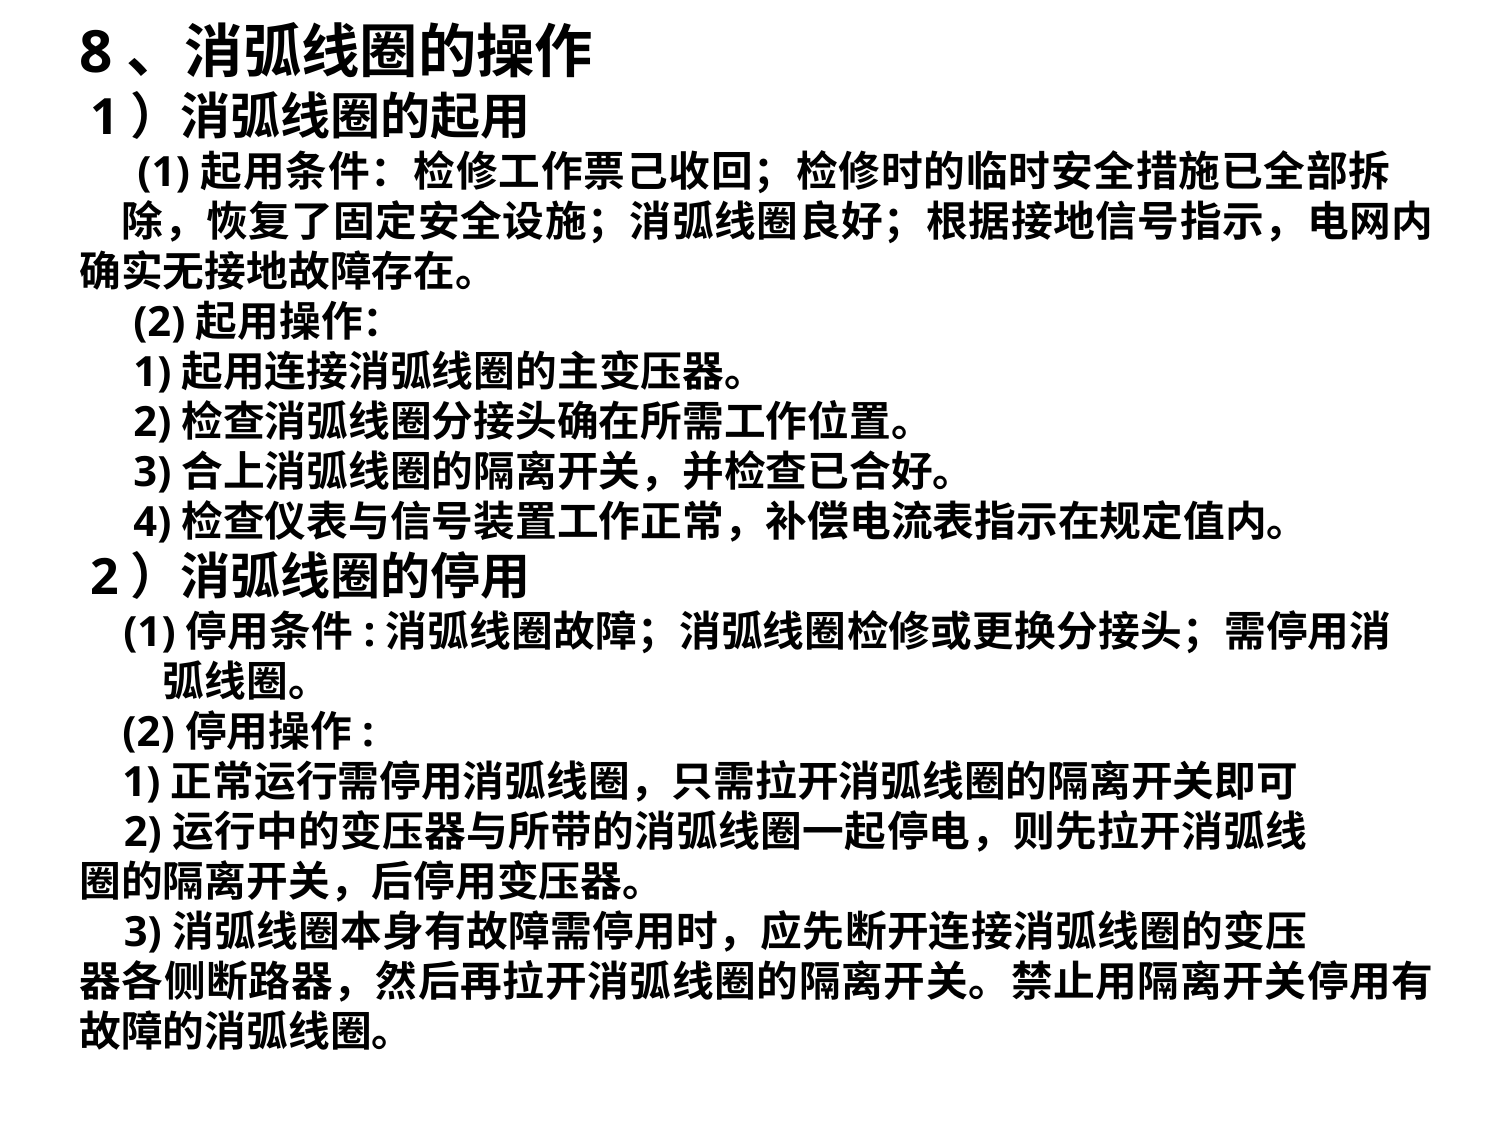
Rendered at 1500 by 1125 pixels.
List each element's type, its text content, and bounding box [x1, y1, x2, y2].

text_box 8、消弧线圈的操作 1）消弧线圈的起用 (1)起用条件：检修工作票己收回；检修时的临时安全措施已全部拆 除，恢复了固定安全设施；消弧线圈良好；根据接地信号指示，电网内确实无接地故障存在。 (2)起用操作： 1)起用连接消弧线圈的主变压器。 2)检查消弧线圈分接头确在所需工作位置。 3)合上消弧线圈的隔离开关，并检查已合好。 4)检查仪表与信号装置工作正常，补偿电流表指示在规定值内。 2）消弧线圈的停用 (1)停用条件:消弧线圈故障；消弧线圈检修或更换分接头；需停用消 弧线圈。 (2)停用操作: 1)正常运行需停用消弧线圈，只需拉开消弧线圈的隔离开关即可 2)运行中的变压器与所带的消弧线圈一起停电，则先拉开消弧线 圈的隔离开关，后停用变压器。 3)消弧线圈本身有故障需停用时，应先断开连接消弧线圈的变压 器各侧断路器，然后再拉开消弧线圈的隔离开关。禁止用隔离开关停用有故障的消弧线圈。 [64, 7, 1449, 1063]
